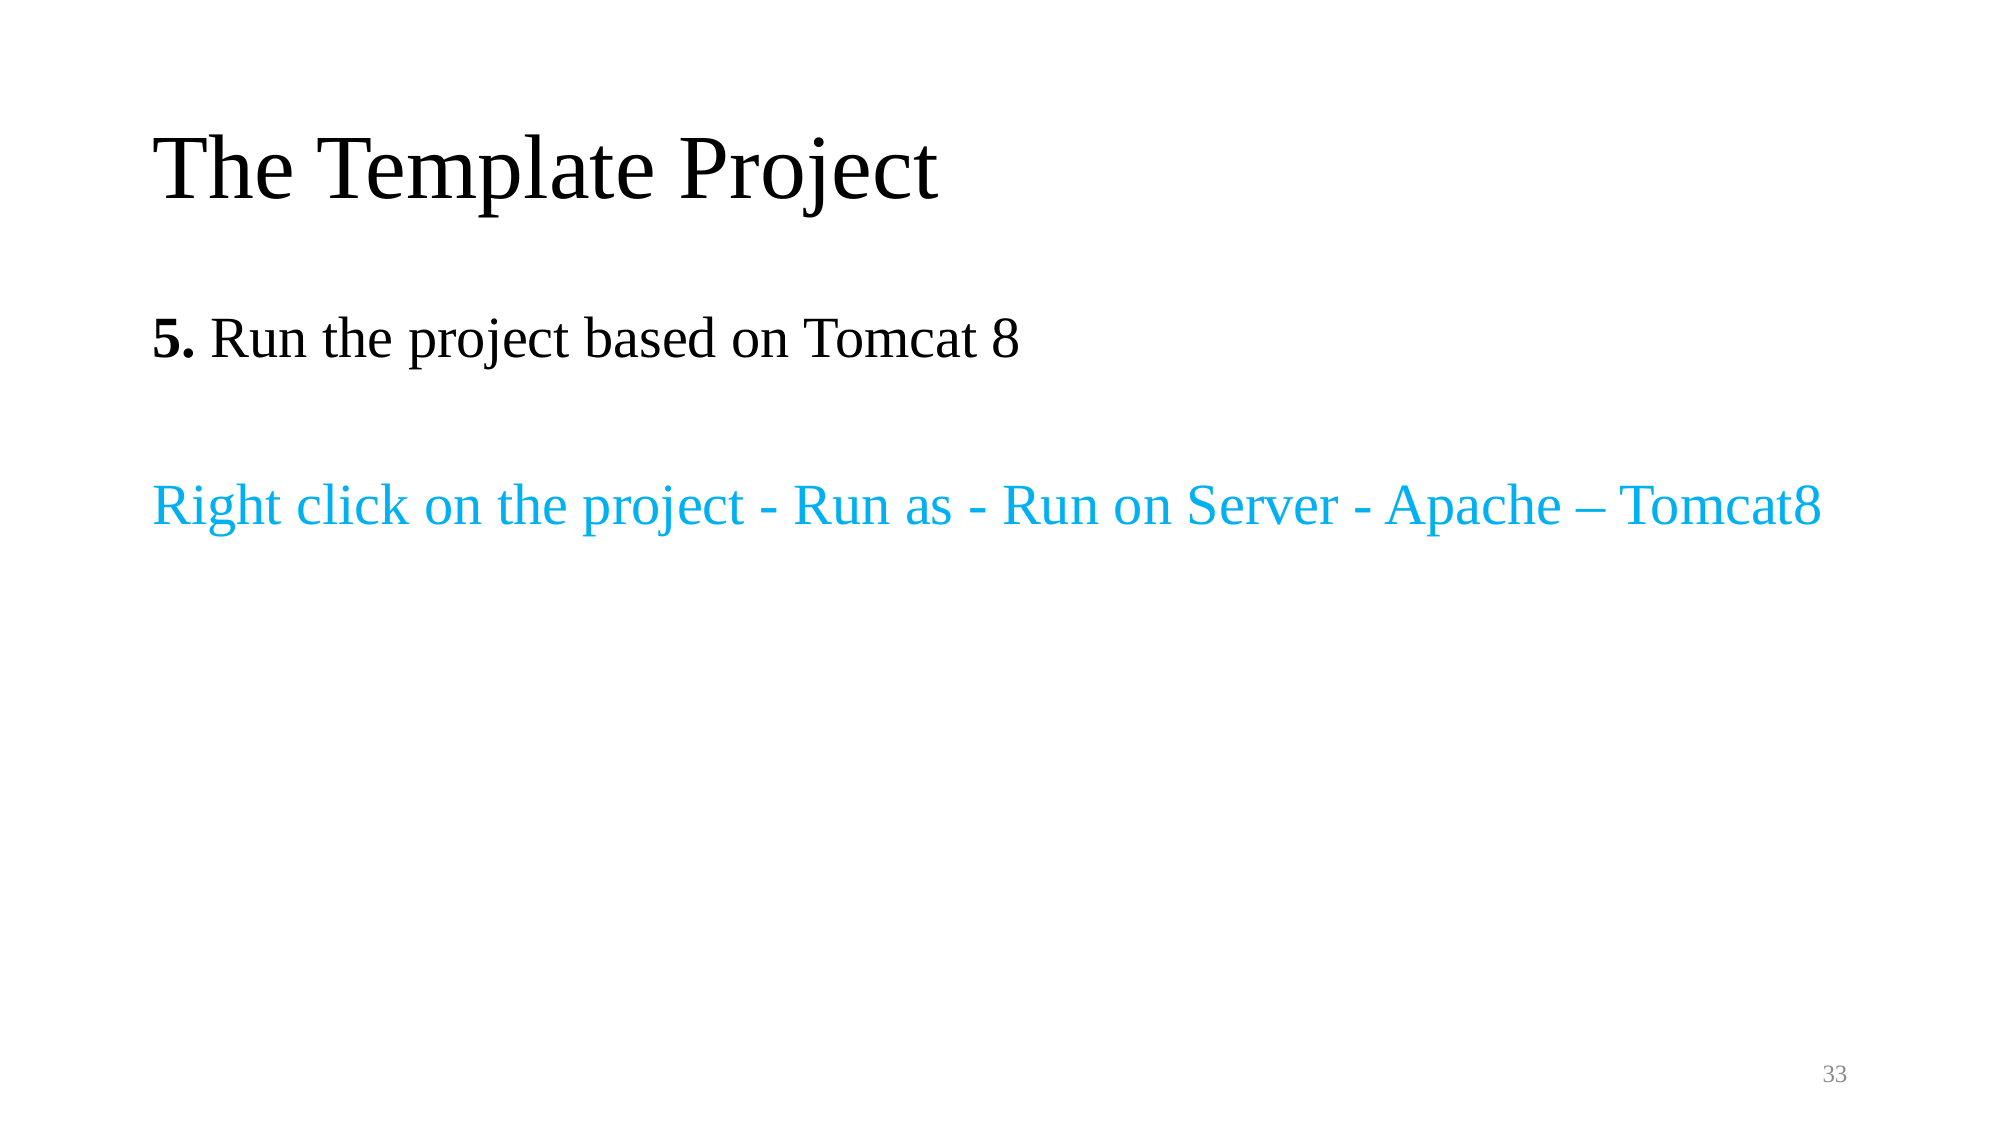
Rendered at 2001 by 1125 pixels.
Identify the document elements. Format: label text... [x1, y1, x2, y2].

title The Template Project [137, 59, 1863, 278]
list 5. Run the project based on Tomcat 8 Right click on the project - Run as - Run on Server - Apache – Tomcat8 [137, 299, 1863, 1014]
slide_number 33 [1412, 1042, 1863, 1103]
